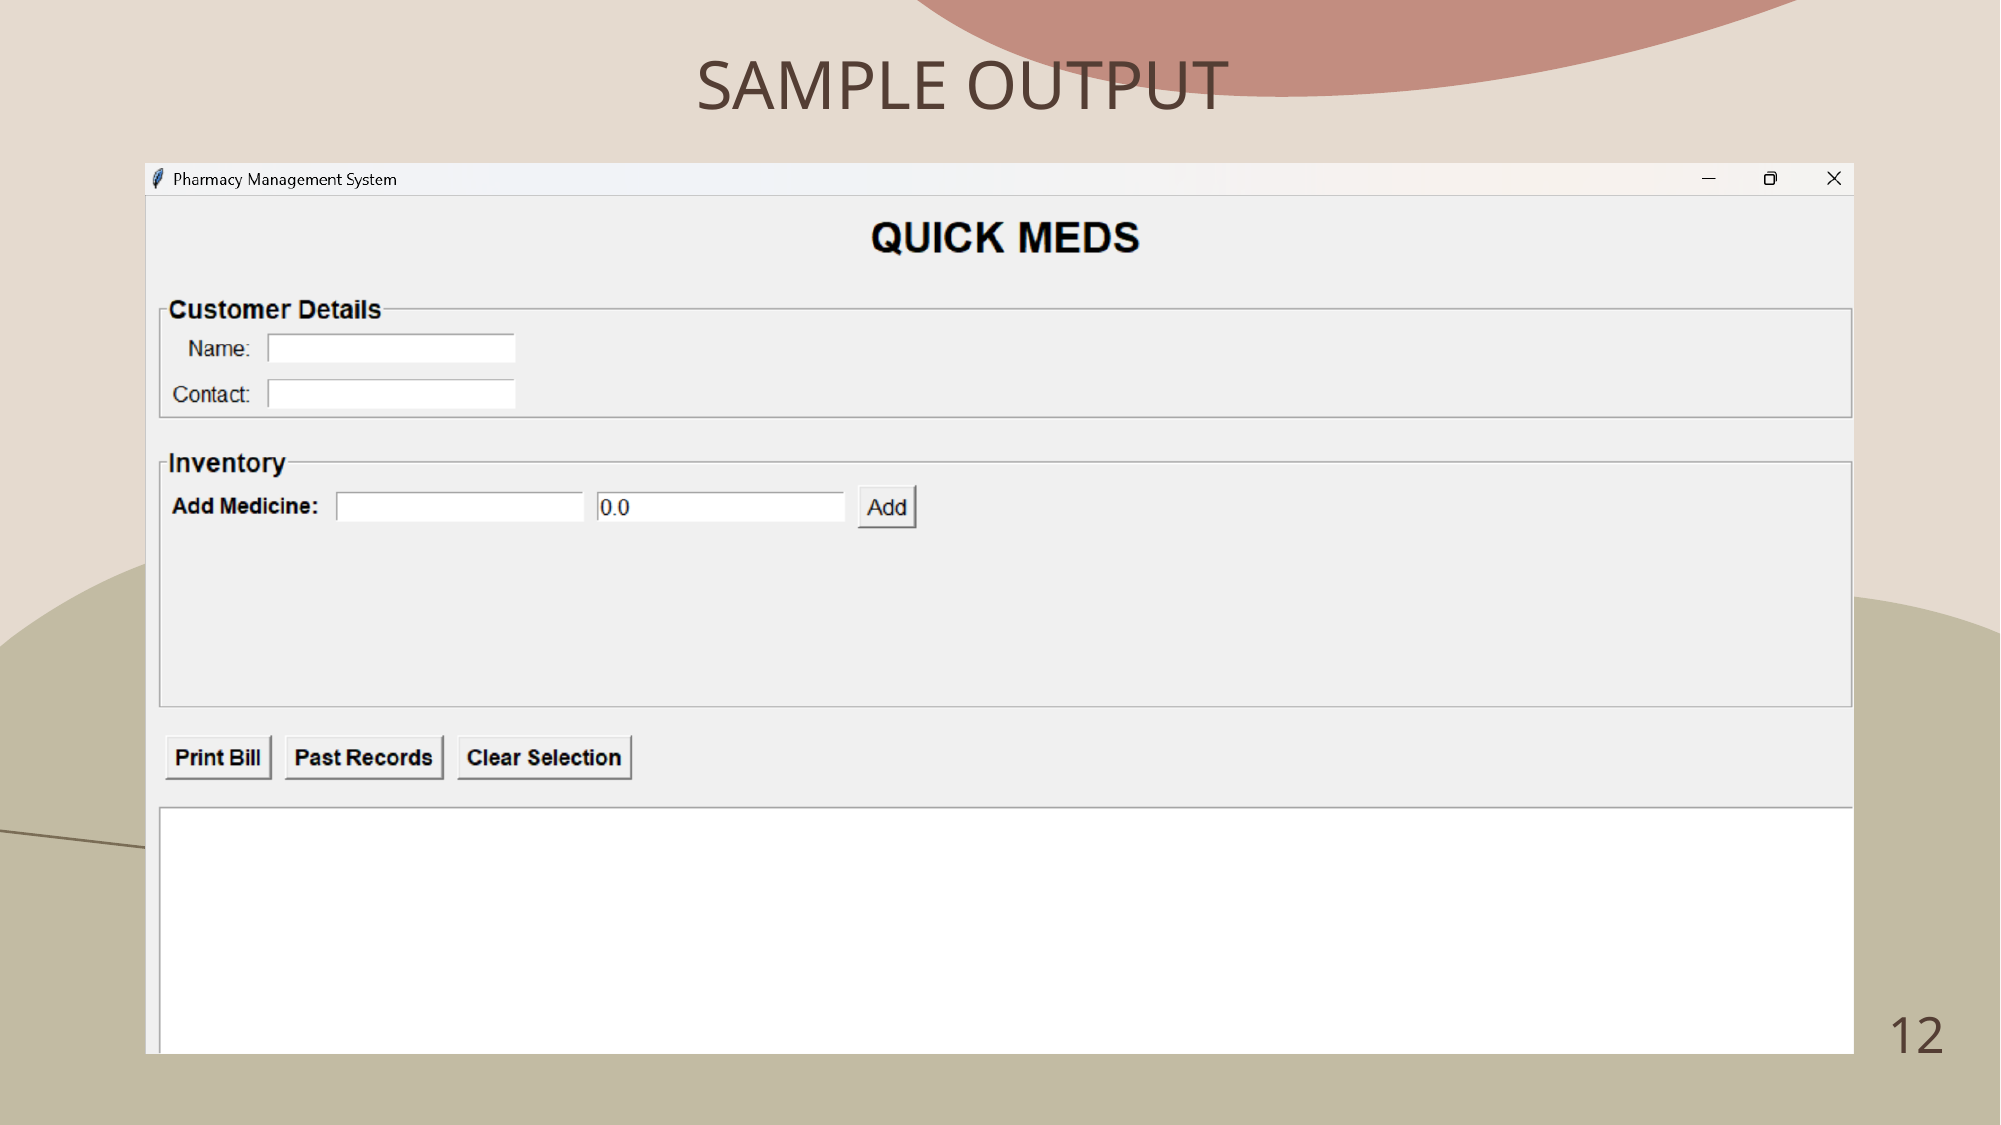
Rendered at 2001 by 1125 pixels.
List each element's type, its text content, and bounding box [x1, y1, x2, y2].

title SAMPLE OUTPUT [681, 22, 1319, 132]
picture [145, 163, 1854, 1054]
slide_number 12 [1862, 964, 1971, 1112]
